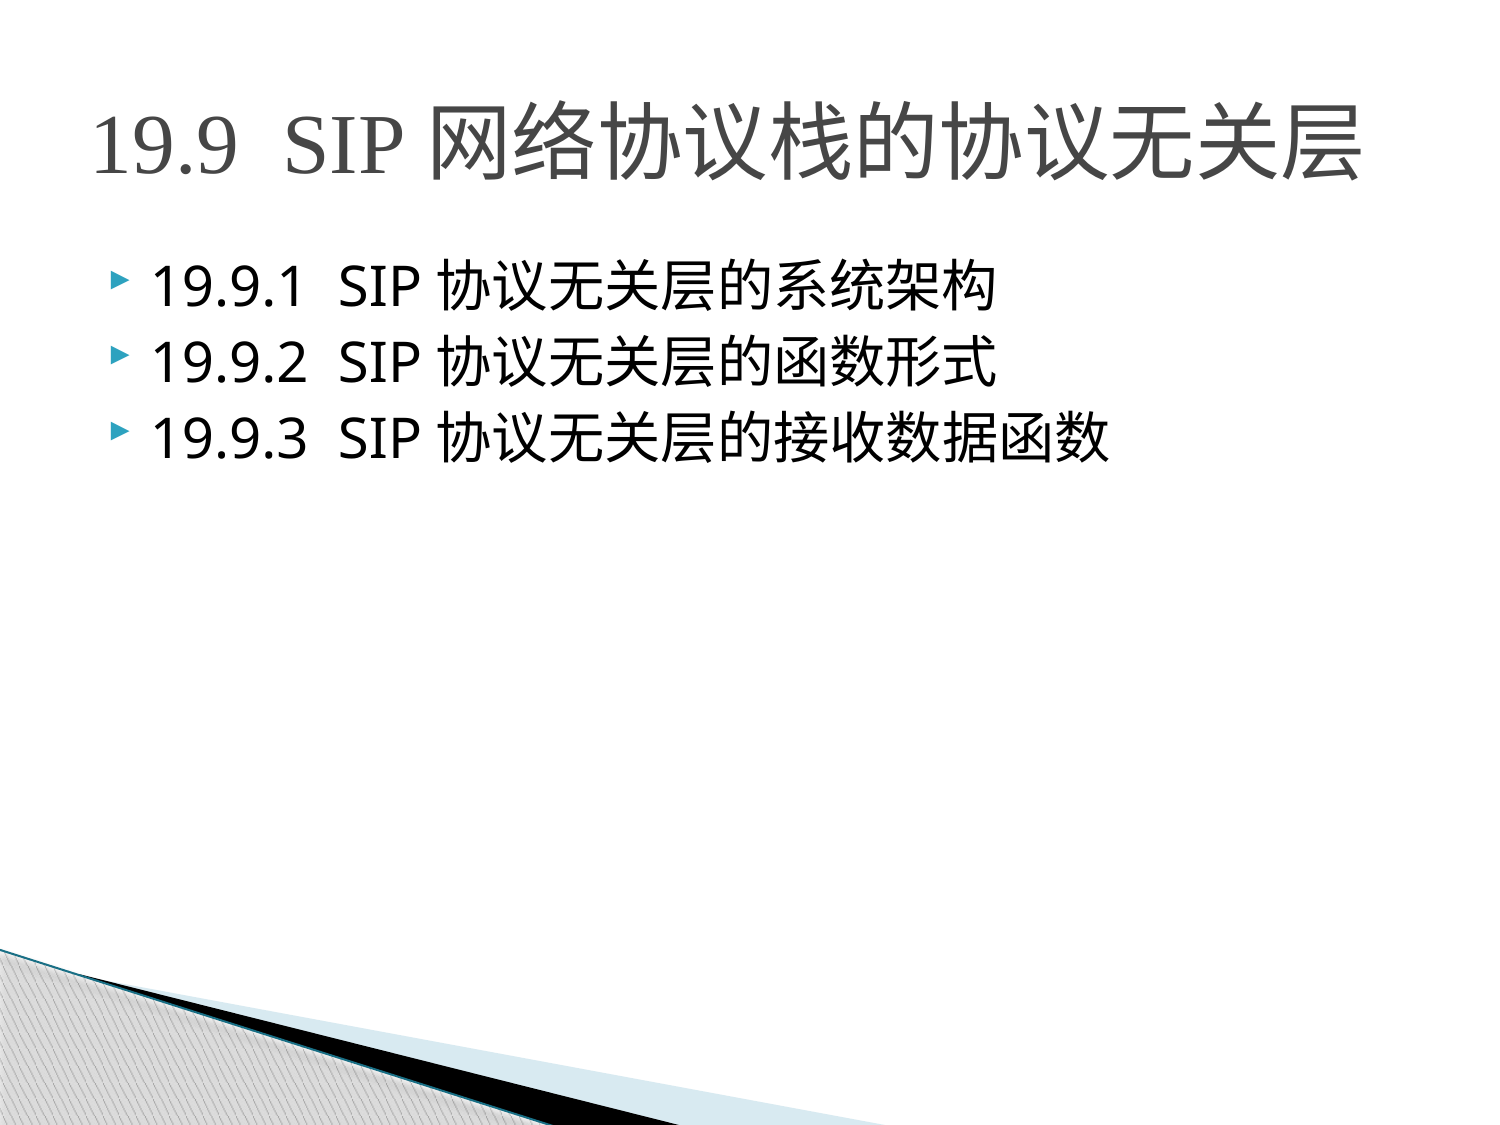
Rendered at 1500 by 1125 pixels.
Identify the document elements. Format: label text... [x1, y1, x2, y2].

list 19.9.1 SIP协议无关层的系统架构 19.9.2 SIP协议无关层的函数形式 19.9.3 SIP协议无关层的接收数据函数 [75, 243, 1425, 986]
title 19.9 SIP网络协议栈的协议无关层 [75, 45, 1425, 233]
